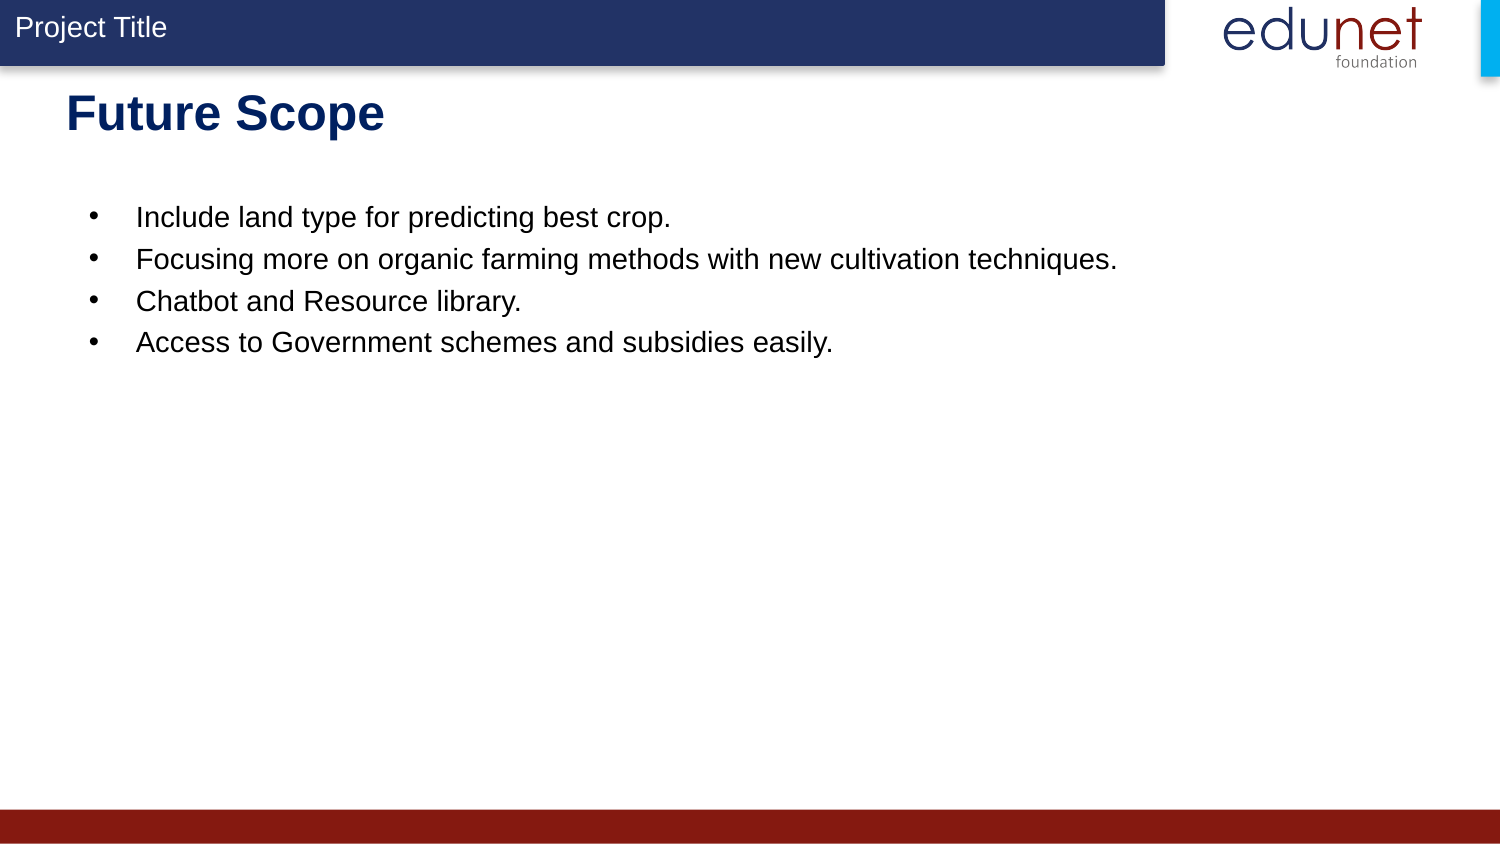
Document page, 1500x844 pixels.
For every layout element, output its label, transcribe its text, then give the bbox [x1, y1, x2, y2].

text_box Include land type for predicting best crop. Focusing more on organic farming methods with new cultivation techniques. Chatbot and Resource library. Access to Government schemes and subsidies easily. [74, 183, 1394, 367]
picture [1219, 4, 1424, 72]
title Future Scope [51, 72, 1449, 229]
